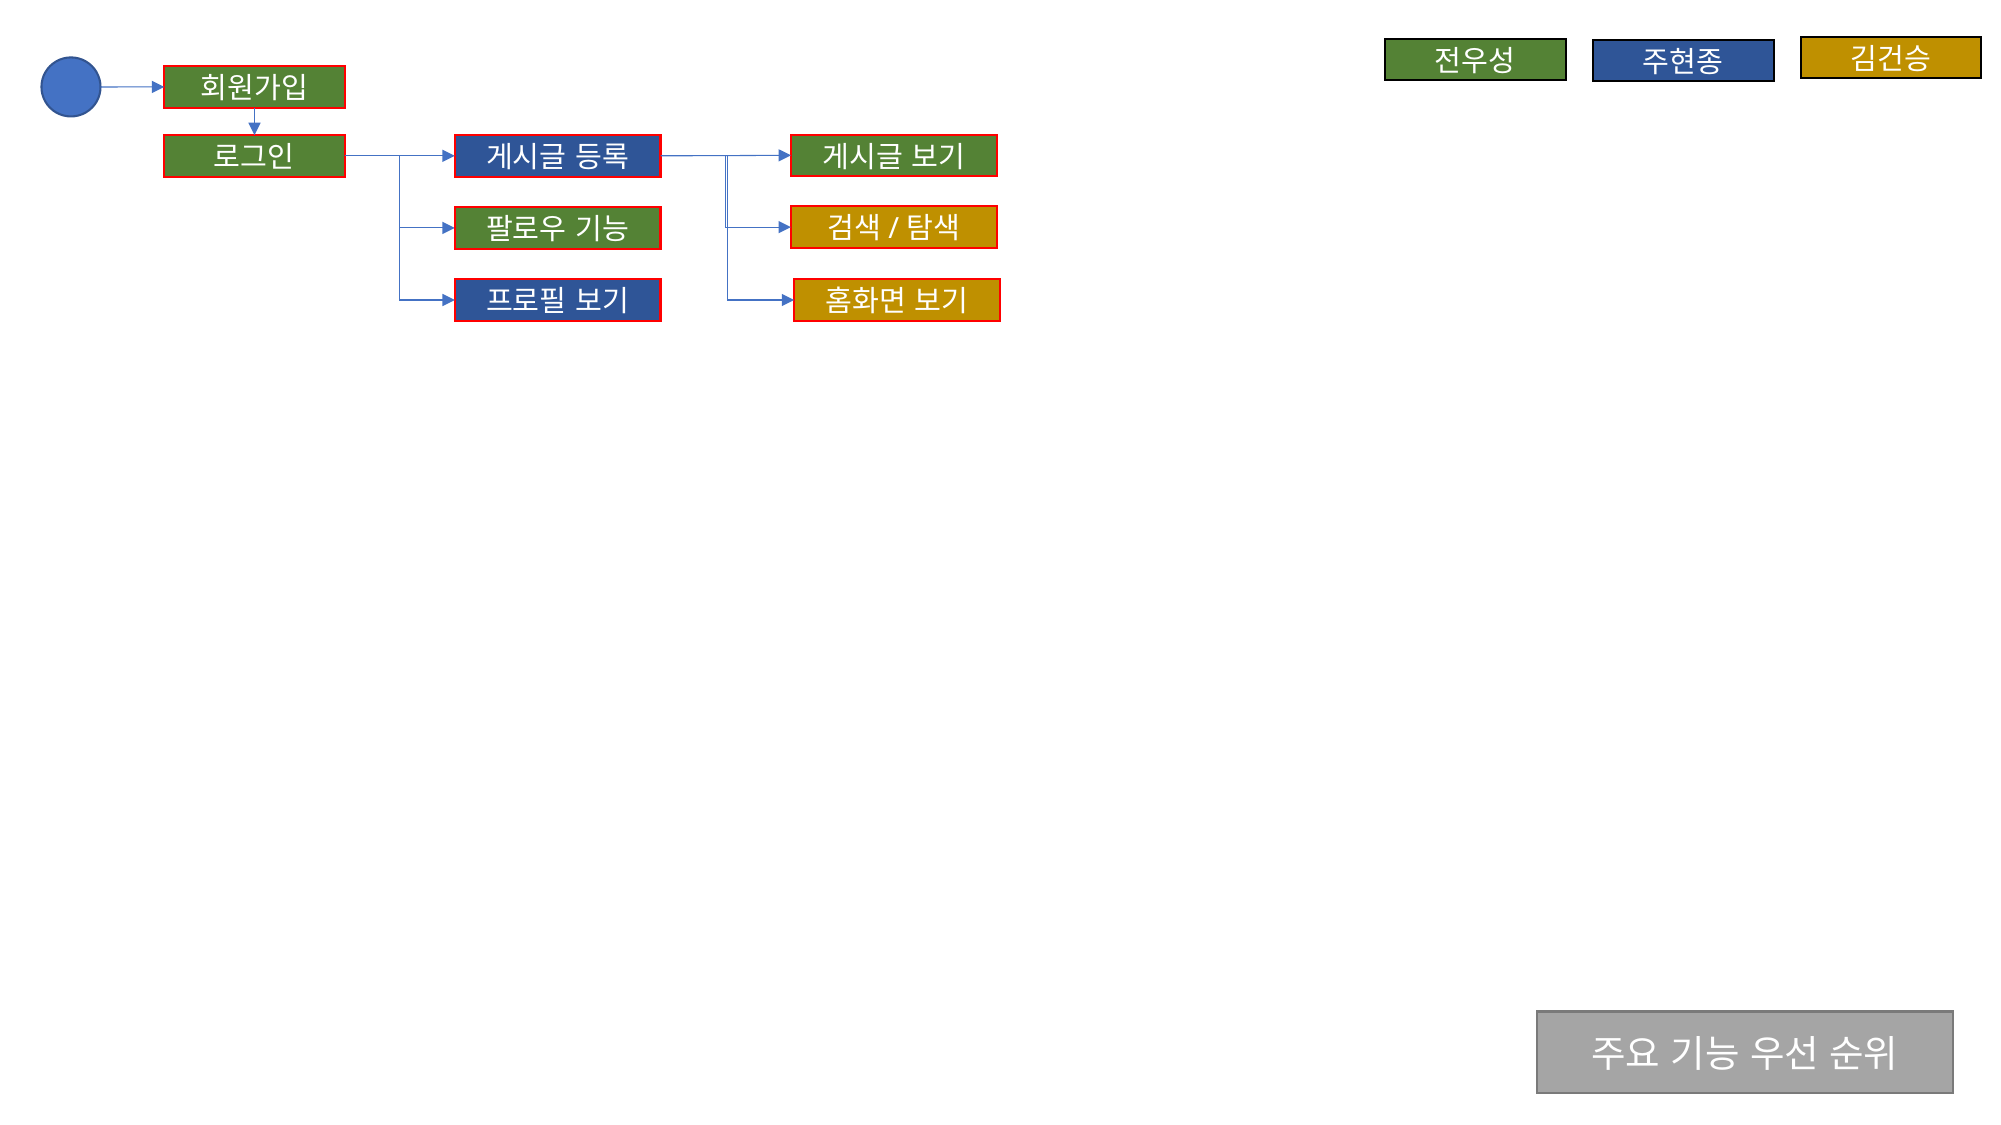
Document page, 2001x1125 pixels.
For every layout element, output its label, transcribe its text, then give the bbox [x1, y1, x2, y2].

text_box 홈화면 보기 [793, 278, 1001, 322]
text_box 주현종 [1592, 39, 1775, 82]
text_box 게시글 보기 [790, 134, 998, 177]
text_box 김건승 [1800, 36, 1982, 79]
text_box 회원가입 [163, 65, 346, 109]
text_box 팔로우 기능 [455, 206, 660, 250]
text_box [660, 155, 795, 300]
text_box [344, 155, 455, 300]
text_box 검색/탐색 [795, 205, 998, 249]
text_box 로그인 [163, 134, 346, 178]
text_box 프로필 보기 [454, 278, 662, 322]
text_box 주요 기능 우선 순위 [1536, 1010, 1954, 1094]
text_box [40, 56, 102, 118]
text_box 게시글 등록 [454, 134, 662, 178]
text_box 전우성 [1384, 38, 1567, 81]
